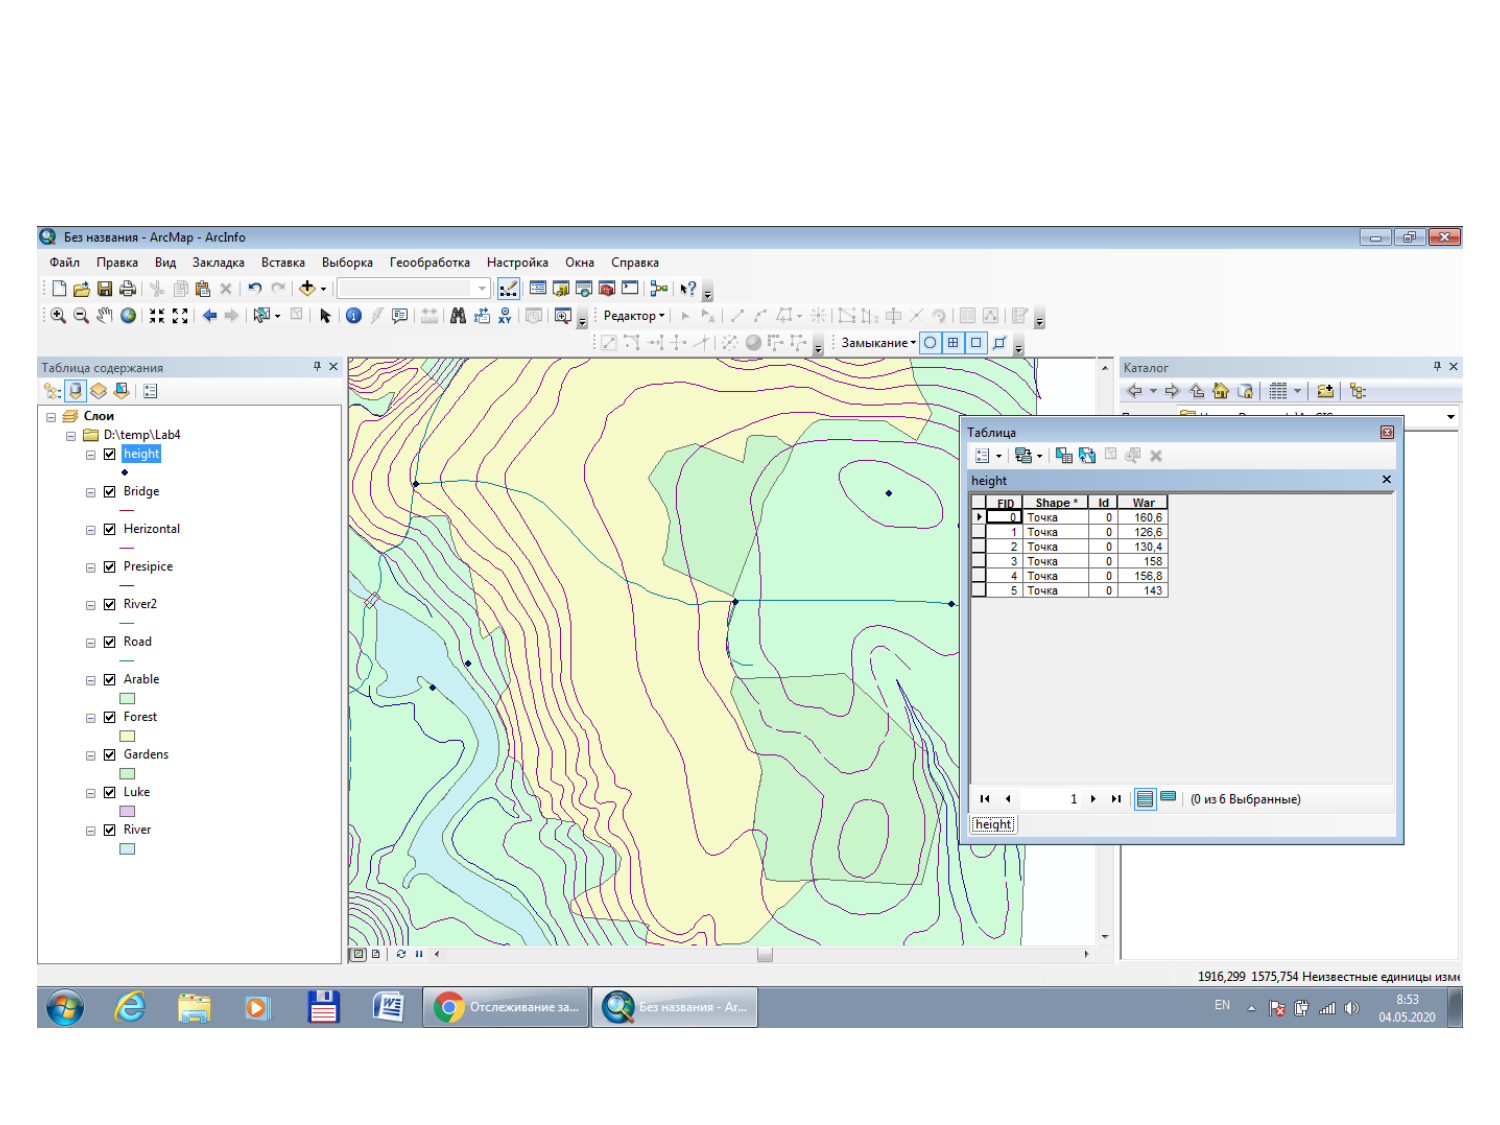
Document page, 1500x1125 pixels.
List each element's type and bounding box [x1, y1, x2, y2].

picture [37, 226, 1463, 1028]
